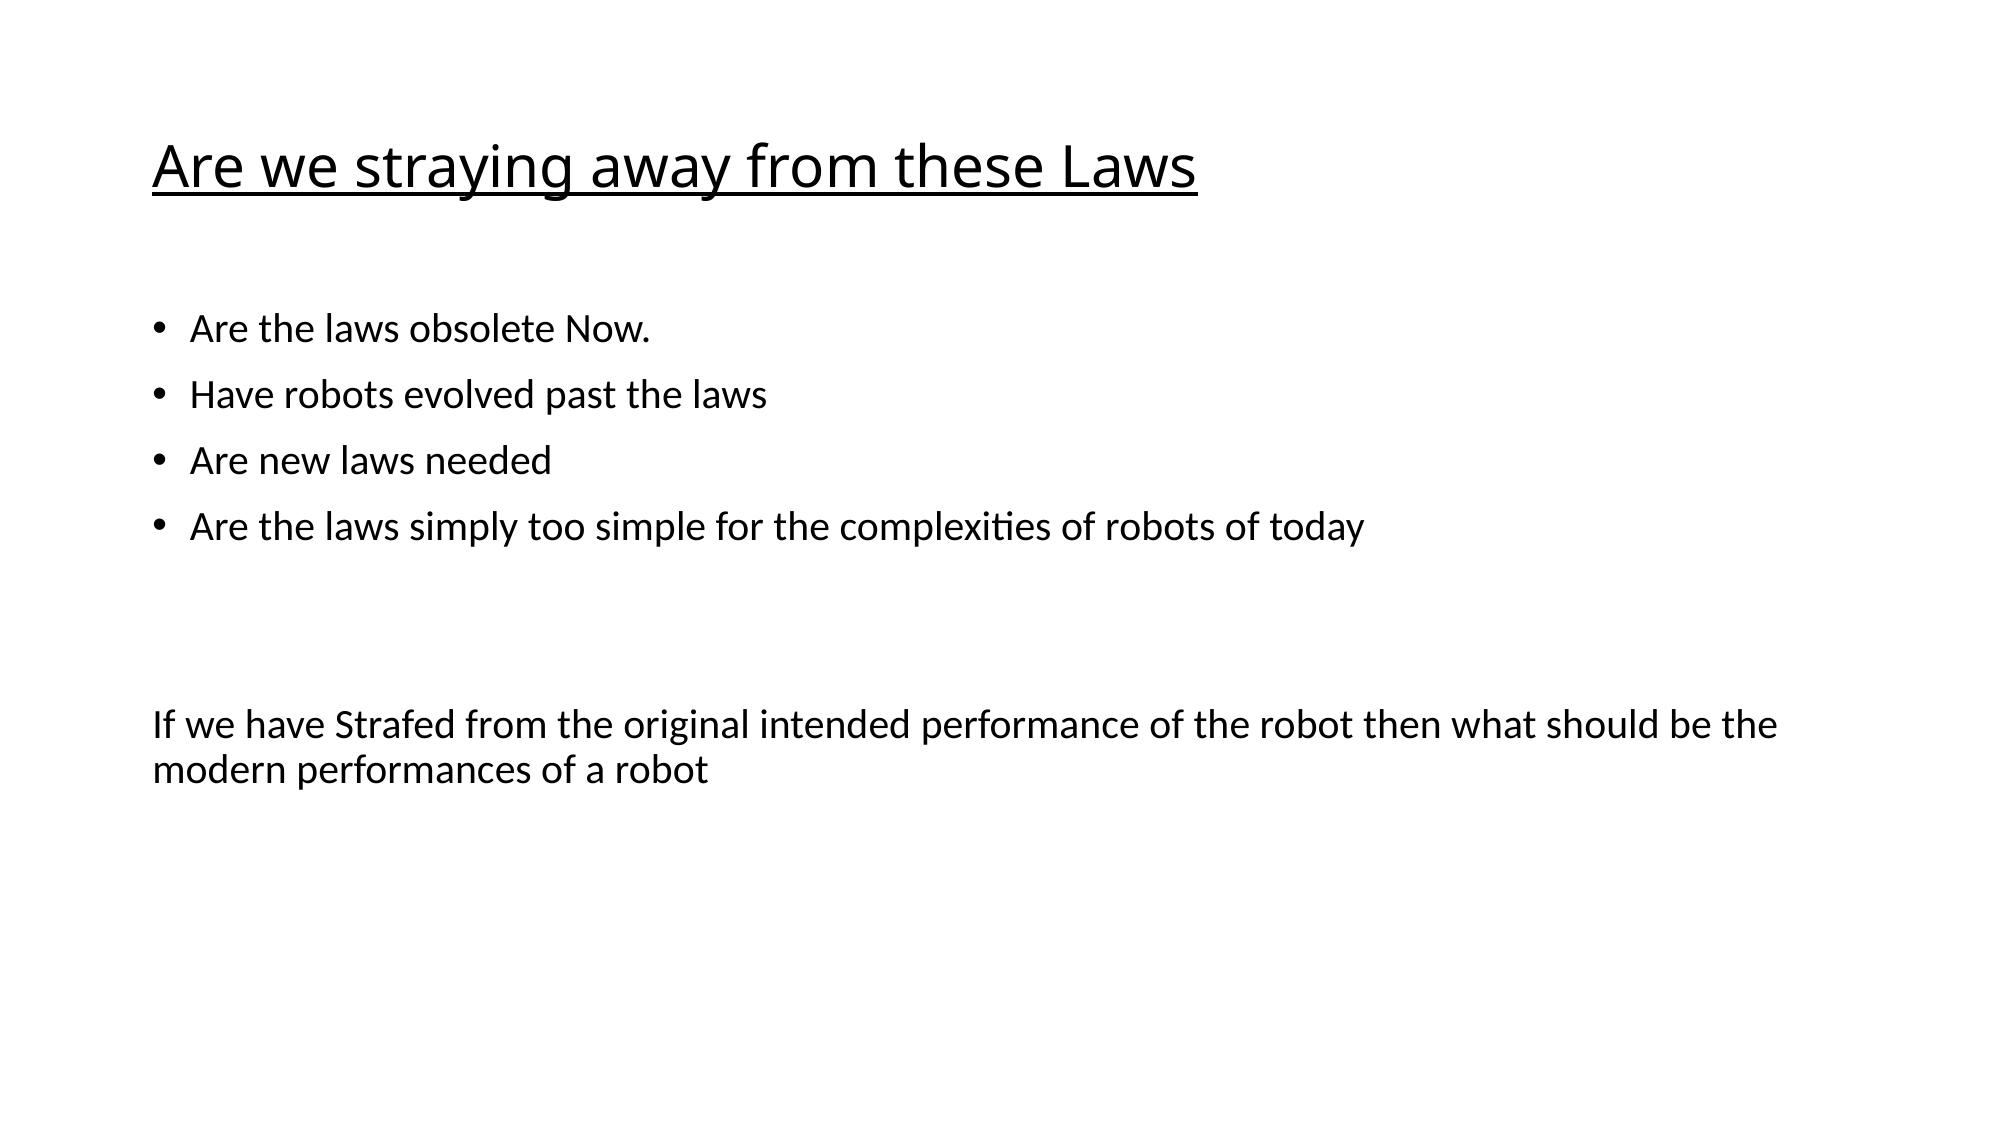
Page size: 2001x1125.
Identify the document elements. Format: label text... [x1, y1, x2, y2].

title Are we straying away from these Laws [137, 59, 1863, 278]
list Are the laws obsolete Now. Have robots evolved past the laws Are new laws needed Are the laws simply too simple for the complexities of robots of today If we have Strafed from the original intended performance of the robot then what should be the modern performances of a robot [137, 299, 1863, 1014]
